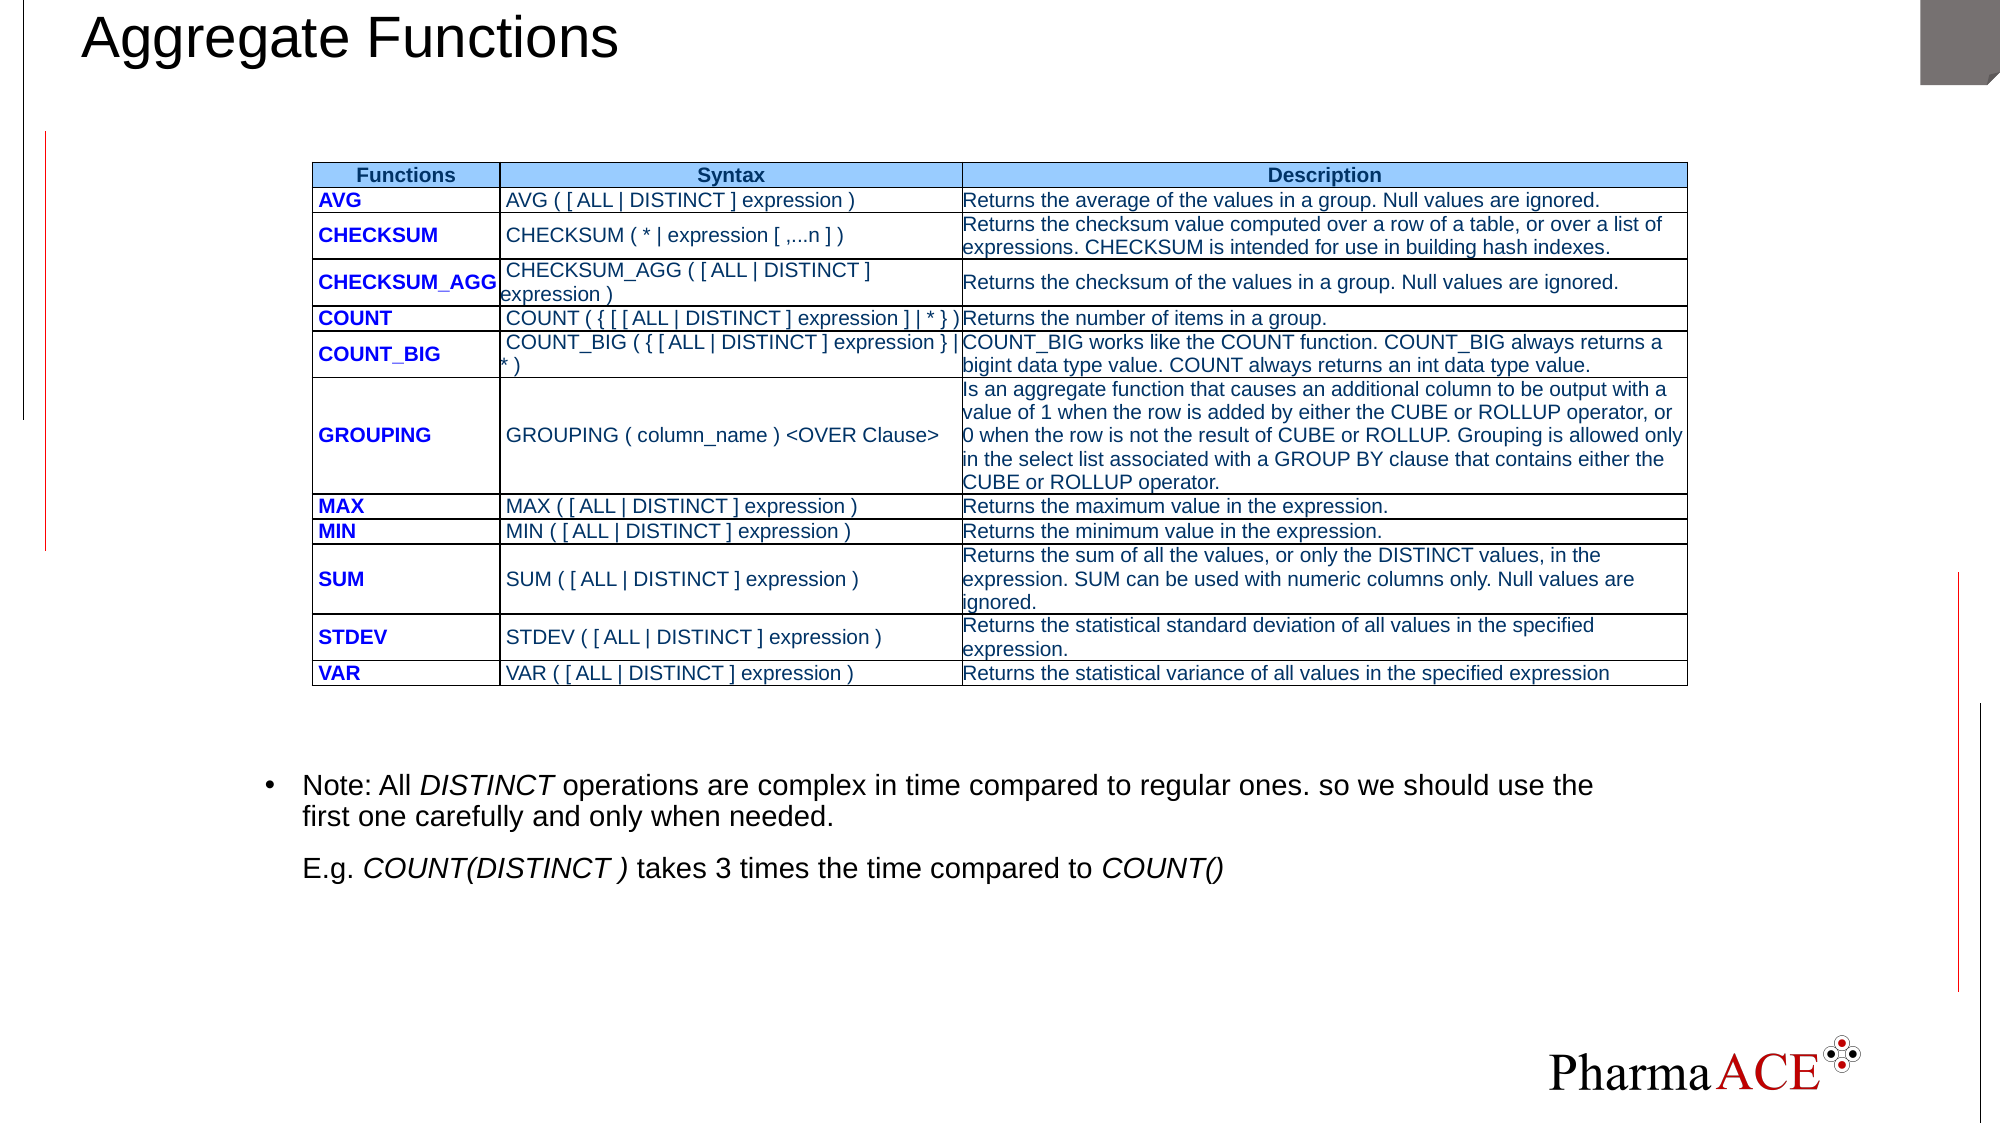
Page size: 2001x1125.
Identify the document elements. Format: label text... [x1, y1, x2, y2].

table_header Functions [313, 163, 499, 187]
table_cell GROUPING ( column_name ) <OVER Clause> [501, 378, 962, 493]
table_cell CHECKSUM ( * | expression [ ,...n ] ) [501, 213, 962, 258]
list Note: All DISTINCT operations are complex in time compared to regular ones. so we should use the first one carefully and only when needed. E.g. COUNT(DISTINCT ) takes 3 times the time compared to COUNT() [249, 762, 1638, 1013]
table_cell CHECKSUM_AGG ( [ ALL | DISTINCT ] expression ) [501, 260, 962, 305]
table_cell VAR ( [ ALL | DISTINCT ] expression ) [501, 661, 962, 685]
table_cell COUNT_BIG works like the COUNT function. COUNT_BIG always returns a bigint data type value. COUNT always returns an int data type value. [963, 332, 1687, 377]
table_cell Returns the average of the values in a group. Null values are ignored. [963, 188, 1687, 212]
table_header Description [963, 163, 1687, 187]
title Aggregate Functions [66, 0, 1923, 150]
table_cell STDEV ( [ ALL | DISTINCT ] expression ) [501, 615, 962, 660]
table_cell COUNT ( { [ [ ALL | DISTINCT ] expression ] | * } ) [501, 307, 962, 330]
table_cell GROUPING [313, 378, 499, 493]
table_cell MIN [313, 520, 499, 543]
table_cell Returns the checksum value computed over a row of a table, or over a list of expressions. CHECKSUM is intended for use in building hash indexes. [963, 213, 1687, 258]
table_cell SUM ( [ ALL | DISTINCT ] expression ) [501, 545, 962, 613]
table_header Syntax [501, 163, 962, 187]
table_cell VAR [313, 661, 499, 685]
table_cell Returns the statistical standard deviation of all values in the specified expression. [963, 615, 1687, 660]
table_cell AVG ( [ ALL | DISTINCT ] expression ) [501, 188, 962, 212]
table_cell MIN ( [ ALL | DISTINCT ] expression ) [501, 520, 962, 543]
table_cell AVG [313, 188, 499, 212]
picture [1539, 1023, 1870, 1112]
table_cell Returns the number of items in a group. [963, 307, 1687, 330]
table_cell Returns the checksum of the values in a group. Null values are ignored. [963, 260, 1687, 305]
table_cell COUNT [313, 307, 499, 330]
table_cell Returns the minimum value in the expression. [963, 520, 1687, 543]
table_cell Returns the statistical variance of all values in the specified expression [963, 661, 1687, 685]
table_cell MAX ( [ ALL | DISTINCT ] expression ) [501, 495, 962, 518]
table_cell COUNT_BIG ( { [ ALL | DISTINCT ] expression } | * ) [501, 332, 962, 377]
table_cell Returns the sum of all the values, or only the DISTINCT values, in the expression. SUM can be used with numeric columns only. Null values are ignored. [963, 545, 1687, 613]
table_cell CHECKSUM_AGG [313, 260, 499, 305]
table_cell SUM [313, 545, 499, 613]
table_cell STDEV [313, 615, 499, 660]
table_cell COUNT_BIG [313, 332, 499, 377]
table_cell Is an aggregate function that causes an additional column to be output with a value of 1 when the row is added by either the CUBE or ROLLUP operator, or 0 when the row is not the result of CUBE or ROLLUP. Grouping is allowed only in the select list associated with a GROUP BY clause that contains either the CUBE or ROLLUP operator. [963, 378, 1687, 493]
table_cell CHECKSUM [313, 213, 499, 258]
table_cell Returns the maximum value in the expression. [963, 495, 1687, 518]
table_cell MAX [313, 495, 499, 518]
